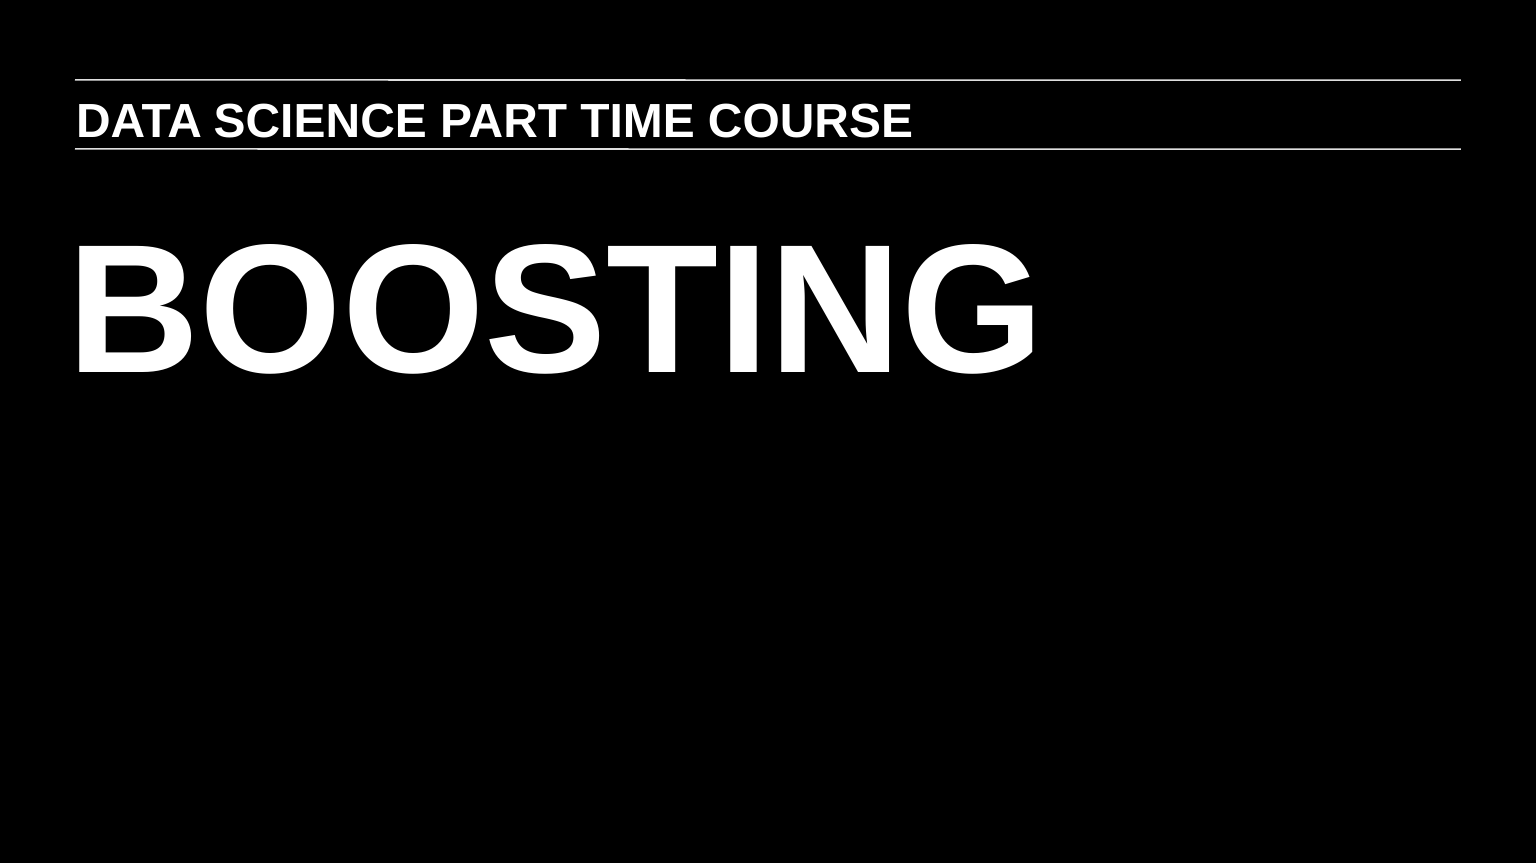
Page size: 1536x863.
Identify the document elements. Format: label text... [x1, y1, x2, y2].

text_box BOOSTING [56, 183, 1440, 822]
text_box DATA SCIENCE PART TIME COURSE [60, 81, 1111, 183]
